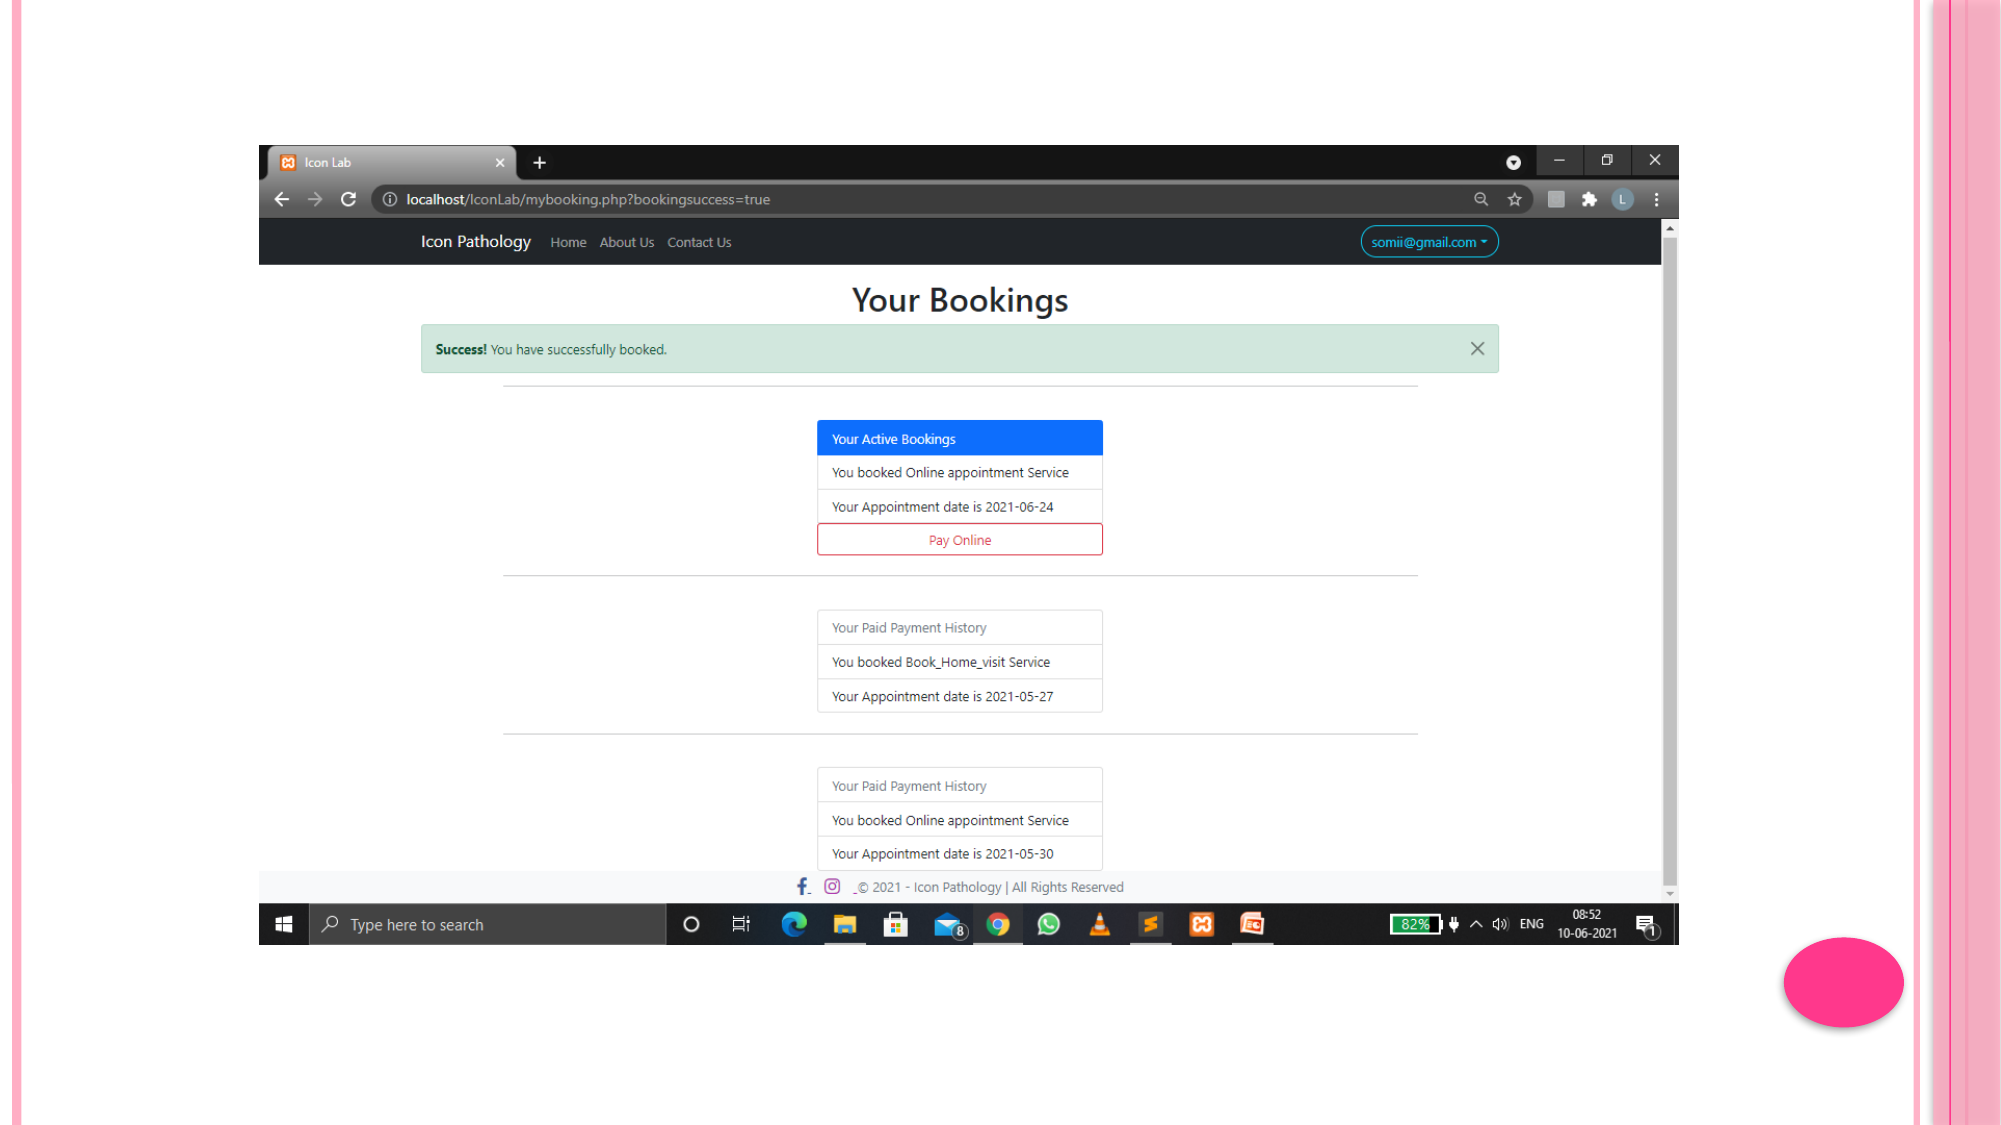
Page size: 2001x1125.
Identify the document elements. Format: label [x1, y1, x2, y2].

picture [258, 145, 1680, 945]
